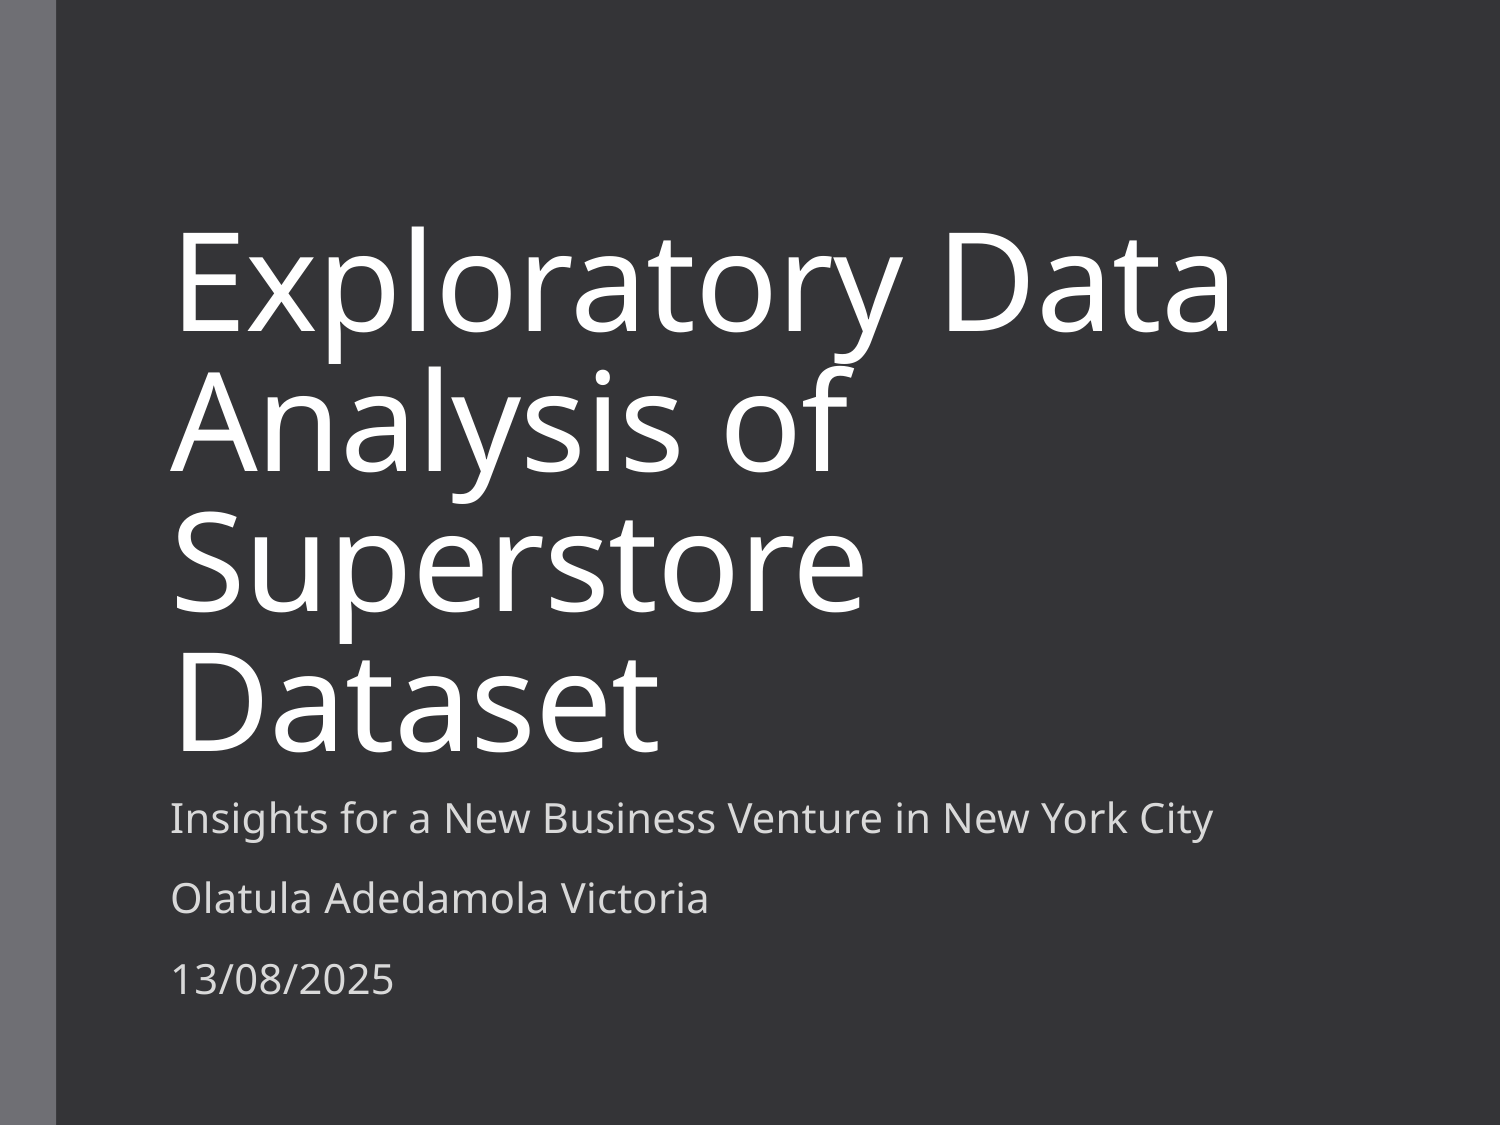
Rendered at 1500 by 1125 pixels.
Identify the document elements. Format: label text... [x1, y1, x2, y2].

subtitle Insights for a New Business Venture in New York City Olatula Adedamola Victoria 13/08/2025 [155, 787, 1314, 1065]
title Exploratory Data Analysis of Superstore Dataset [155, 124, 1314, 787]
